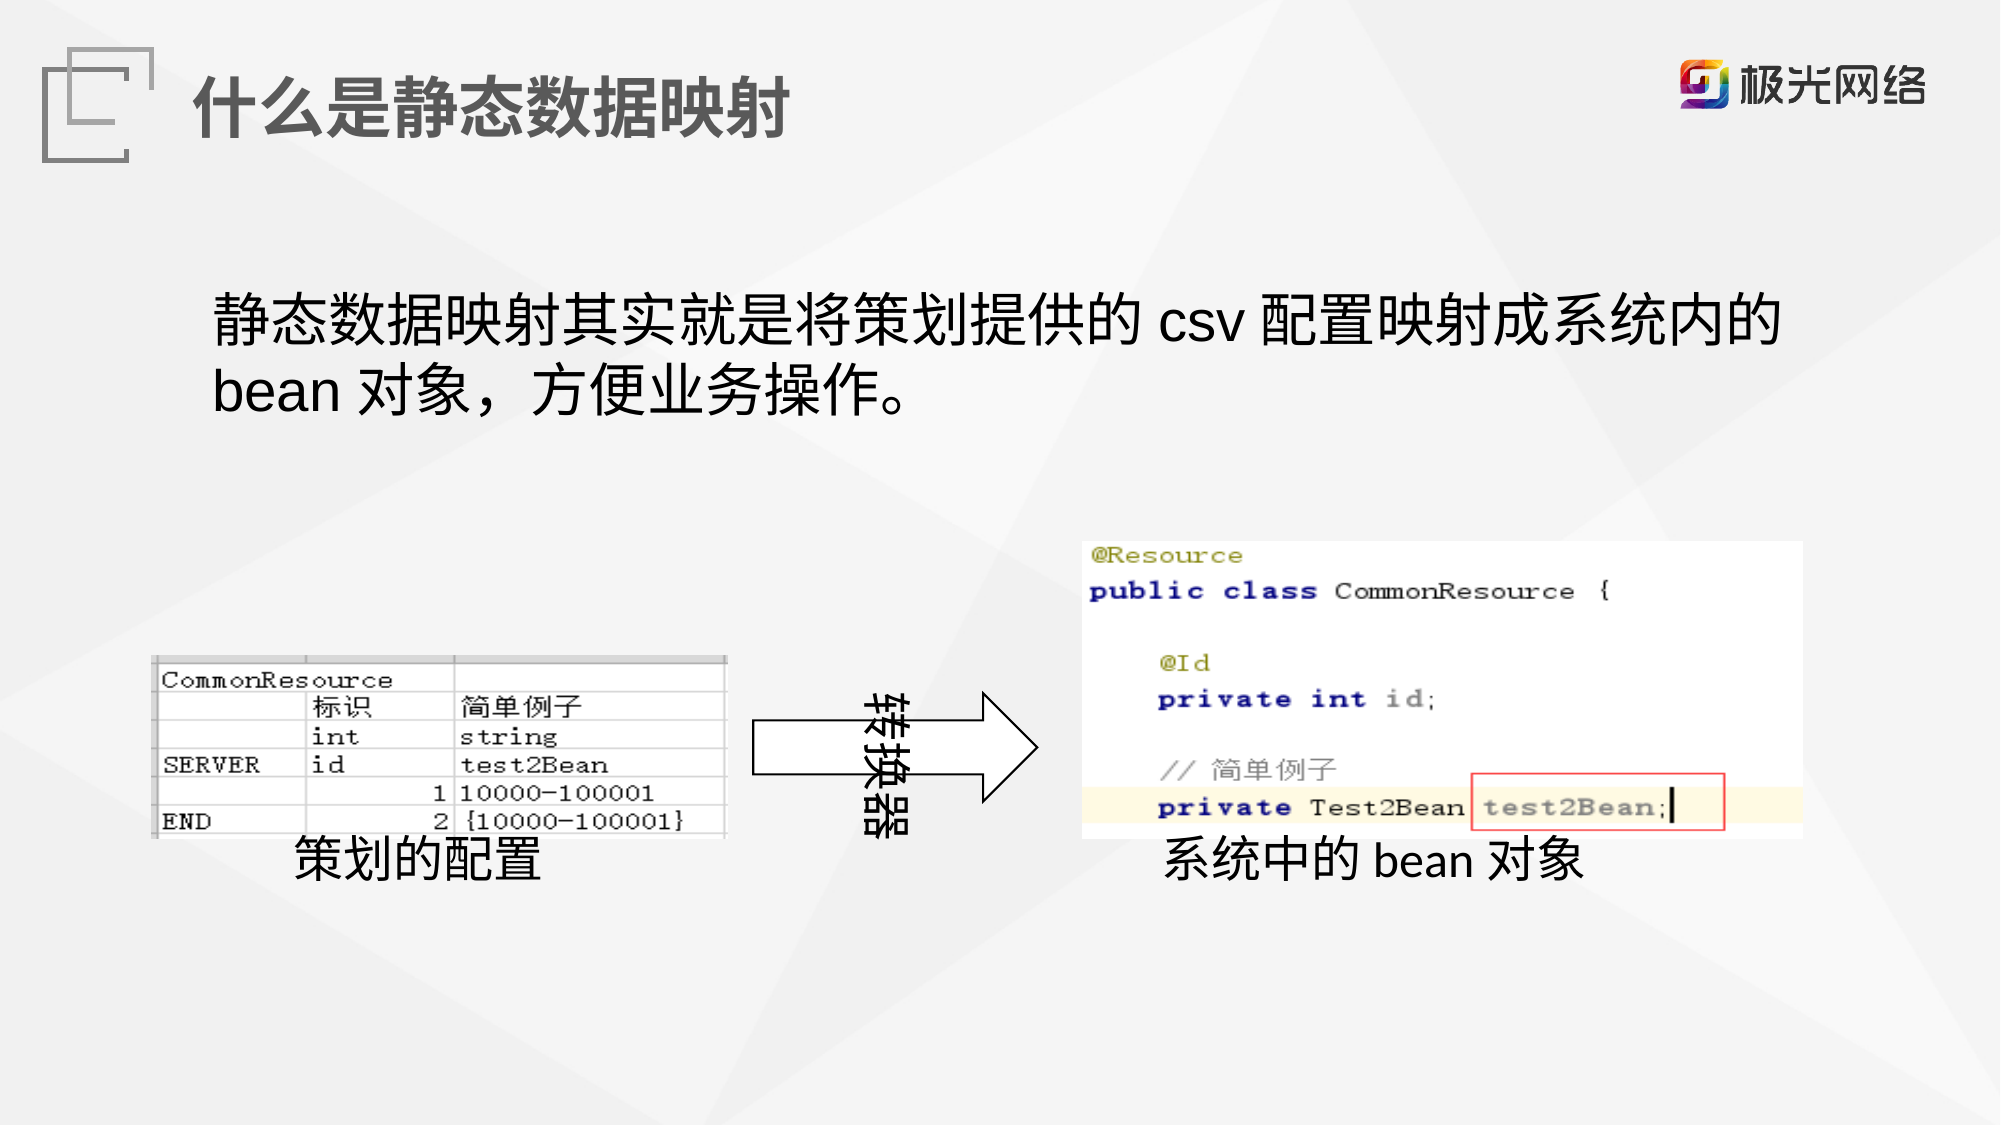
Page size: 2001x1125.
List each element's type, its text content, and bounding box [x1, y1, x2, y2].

text_box [927, 690, 1039, 804]
text_box [44, 68, 127, 162]
text_box [69, 48, 152, 123]
text_box 转换器 [835, 676, 927, 862]
text_box 策划的配置 [278, 839, 559, 895]
text_box 什么是静态数据映射 [176, 58, 808, 154]
picture [0, 0, 2001, 1125]
text_box 系统中的bean对象 [1146, 839, 1602, 955]
text_box 静态数据映射其实就是将策划提供的csv配置映射成系统内的bean对象，方便业务操作。 [197, 275, 1803, 431]
text_box [752, 719, 835, 776]
